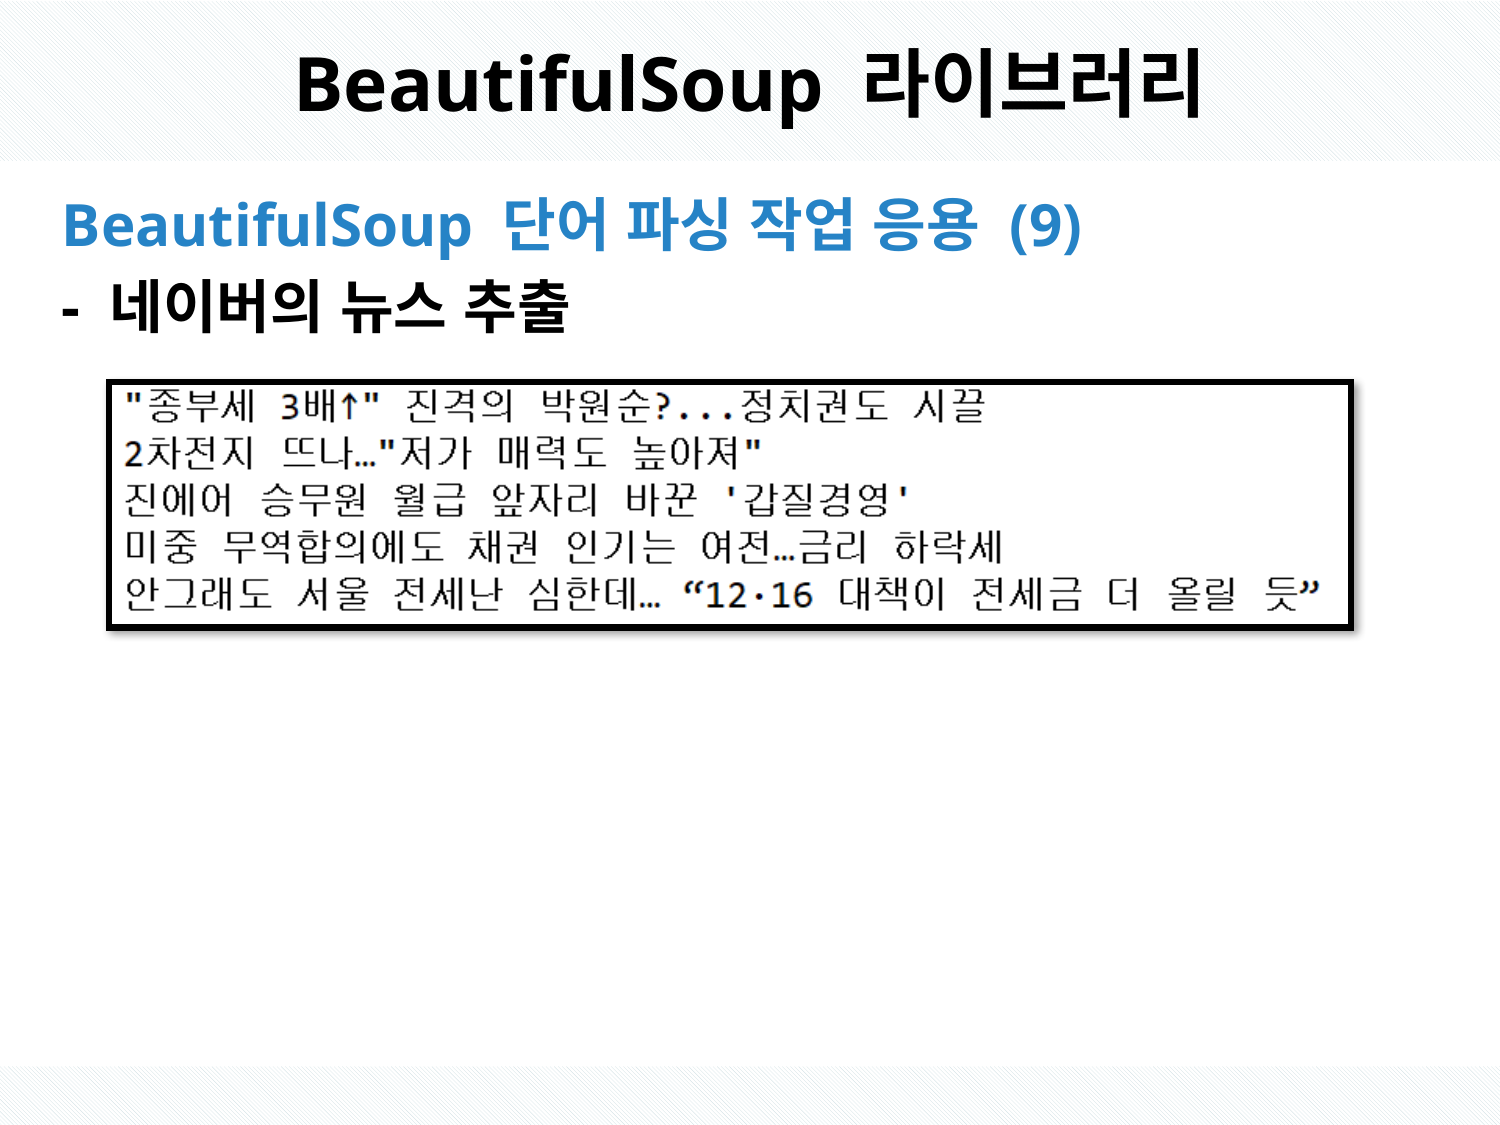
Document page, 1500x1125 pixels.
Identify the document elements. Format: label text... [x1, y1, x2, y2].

picture [111, 385, 1349, 625]
list BeautifulSoup 단어 파싱 작업 응용 (9) - 네이버의 뉴스 추출 [0, 180, 1500, 1043]
title BeautifulSoup 라이브러리 [0, 1, 1500, 161]
